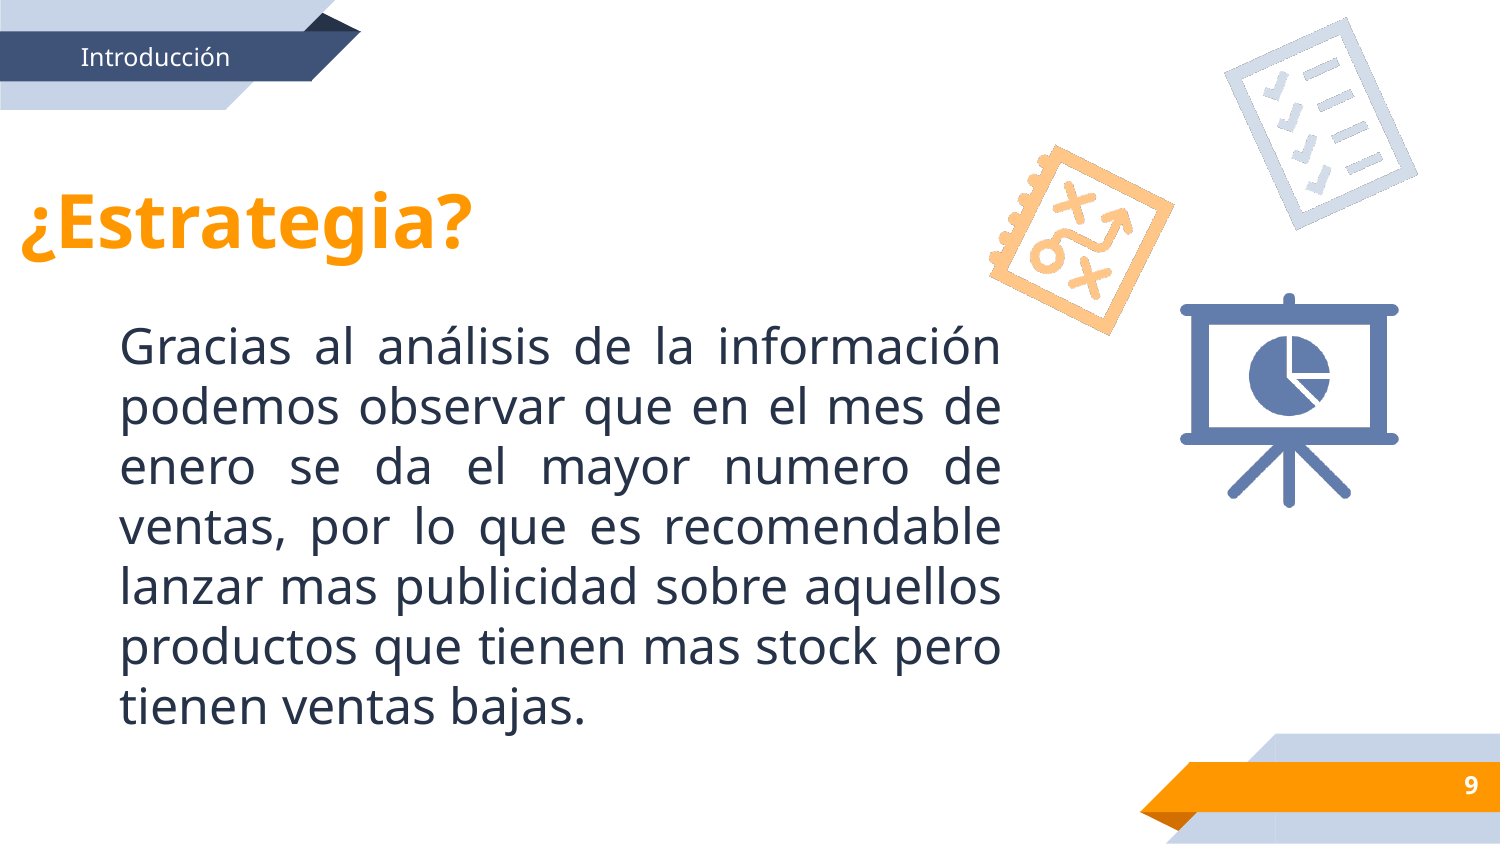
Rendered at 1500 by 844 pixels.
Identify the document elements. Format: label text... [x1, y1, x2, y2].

subtitle Gracias al análisis de la información podemos observar que en el mes de enero se da el mayor numero de ventas, por lo que es recomendable lanzar mas publicidad sobre aquellos productos que tienen mas stock pero tienen ventas bajas. [104, 459, 1019, 589]
title ¿Estrategia? [5, 123, 919, 314]
text_box Introducción [66, 34, 246, 79]
picture [938, 0, 1458, 536]
slide_number 9 [1249, 760, 1494, 813]
